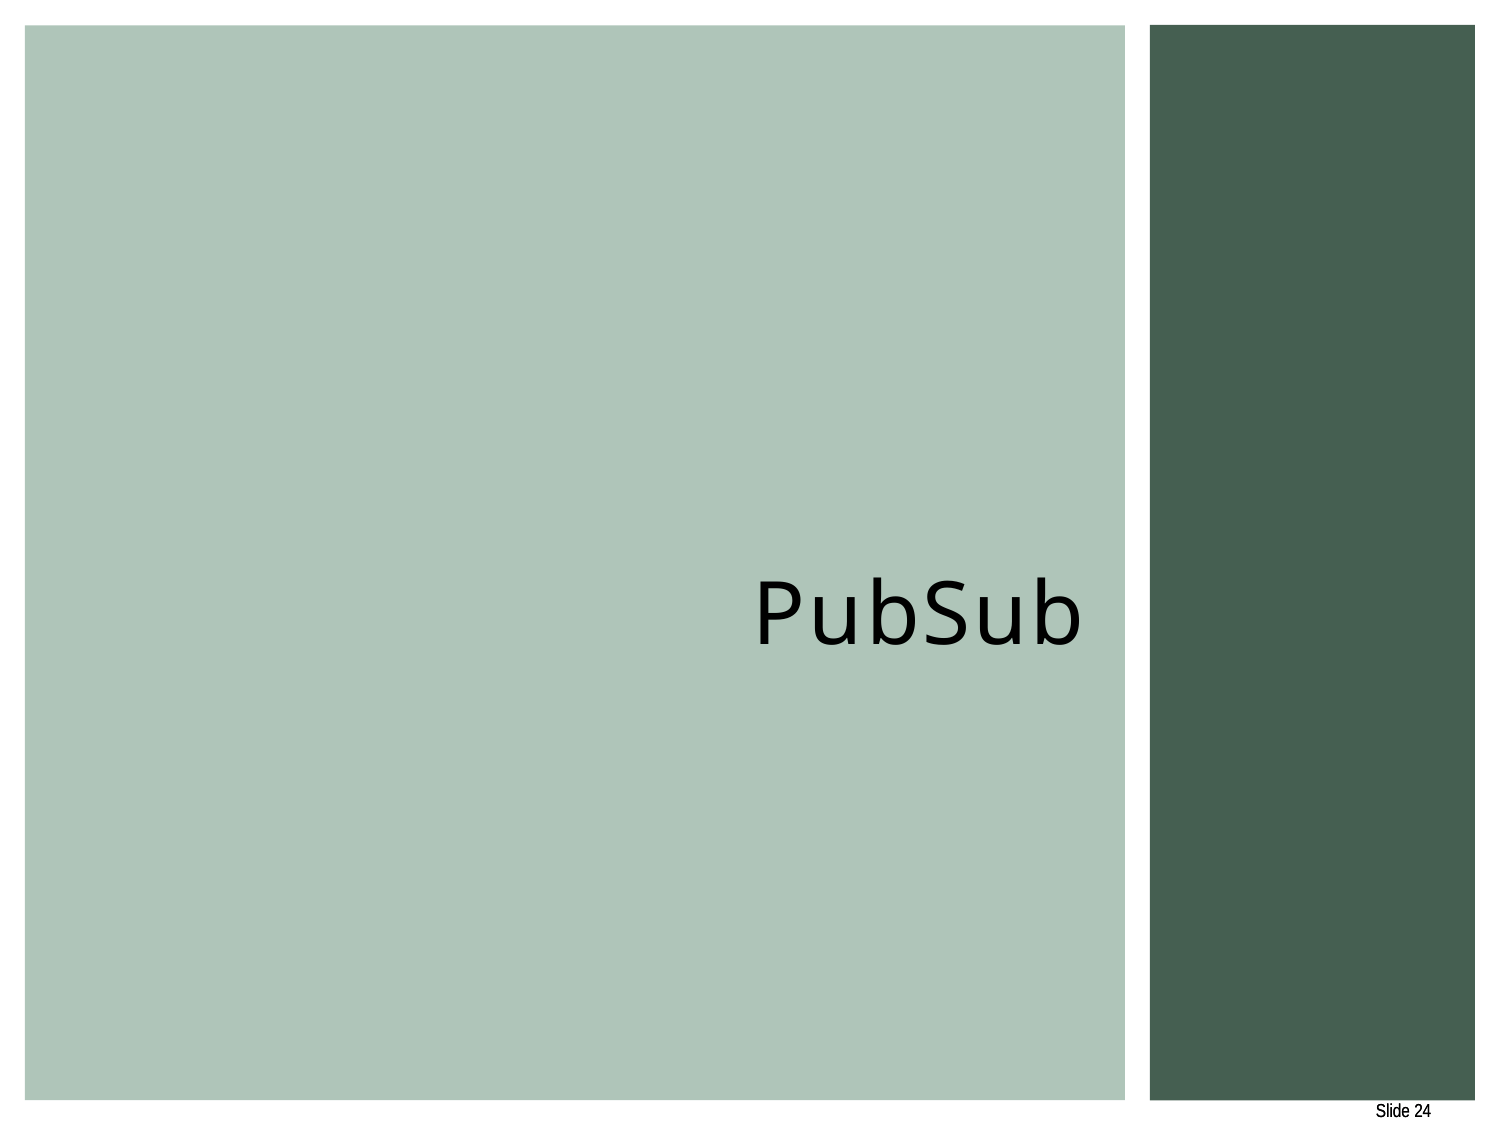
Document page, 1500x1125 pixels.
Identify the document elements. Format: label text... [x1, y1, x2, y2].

title PubSub [62, 474, 1100, 745]
